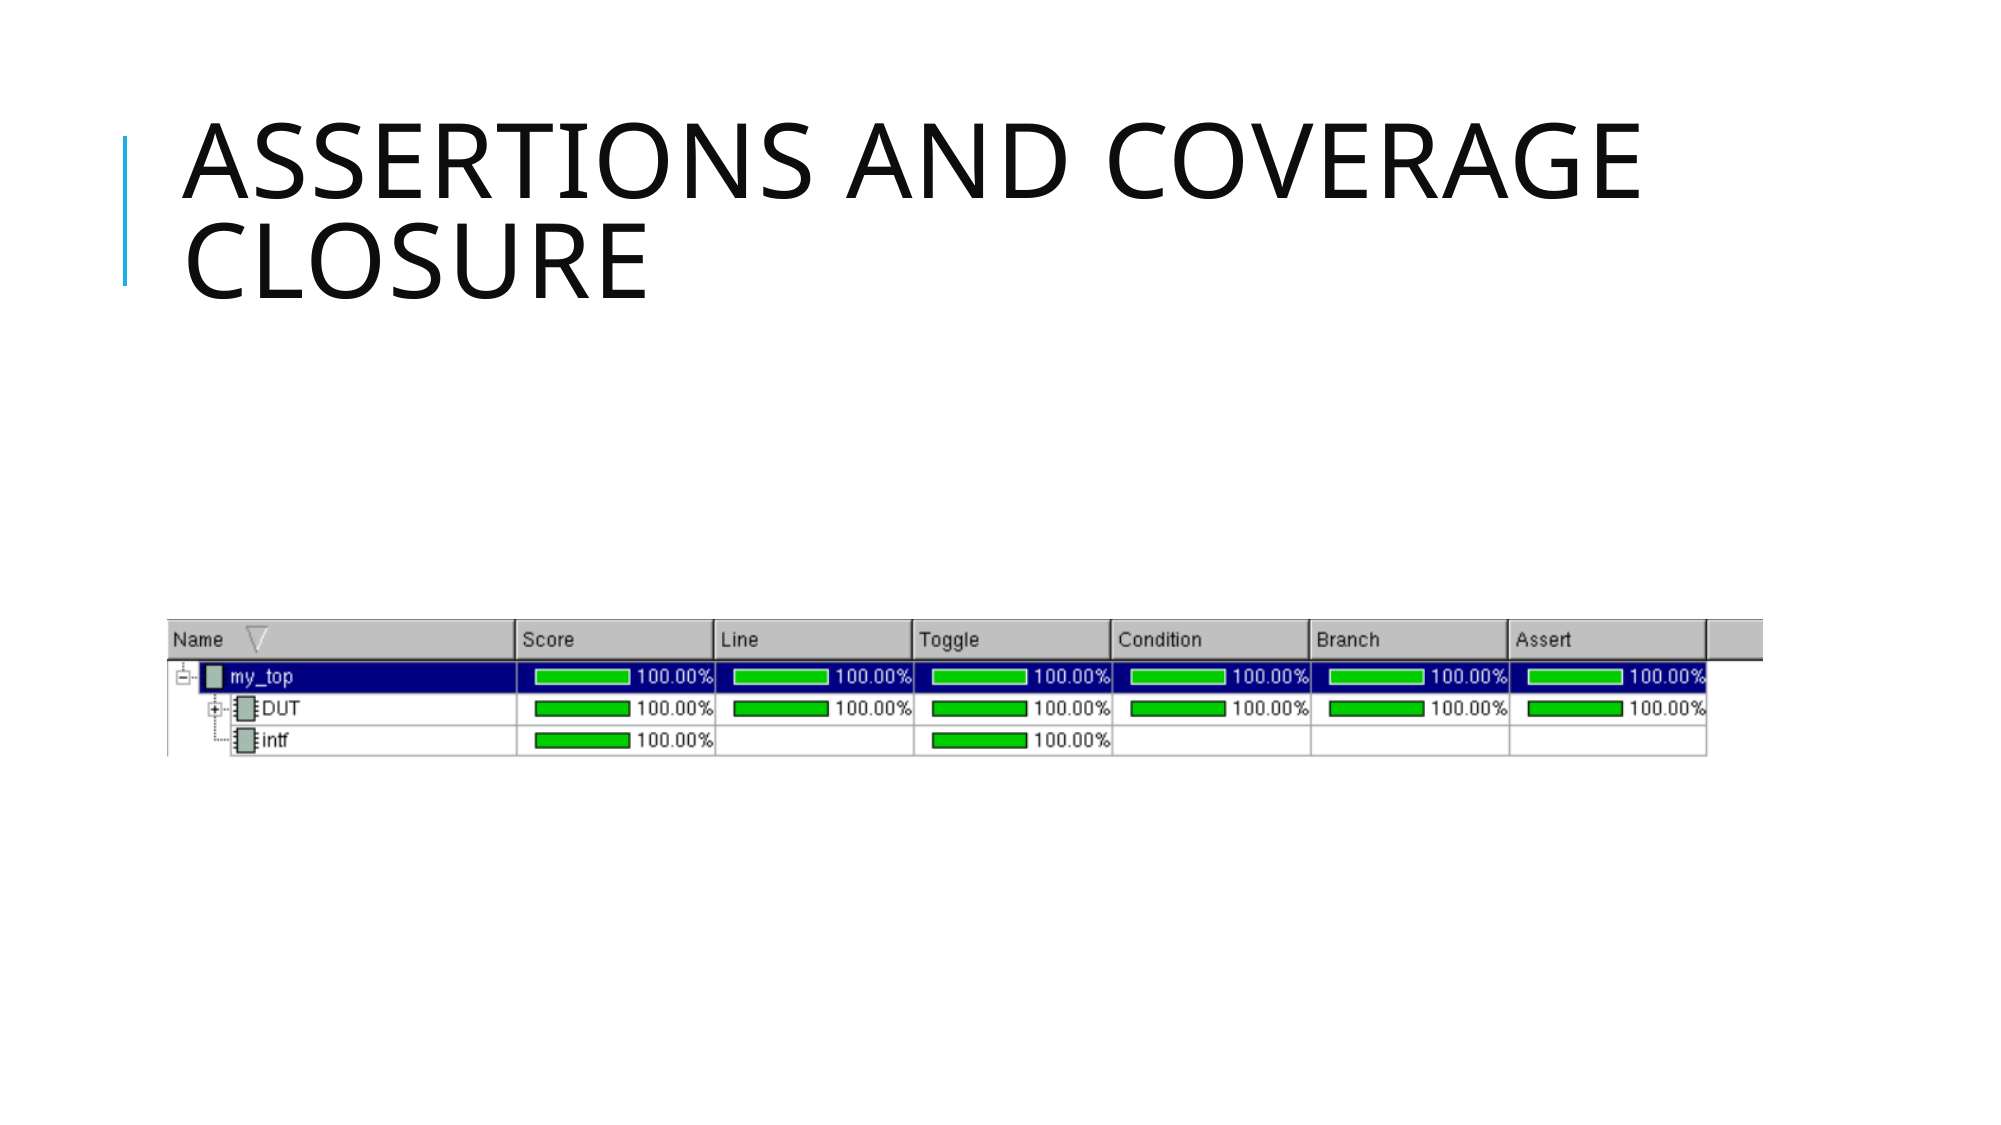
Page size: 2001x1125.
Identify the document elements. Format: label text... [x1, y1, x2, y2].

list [167, 618, 1763, 791]
title Assertions and coverage closure [168, 96, 1763, 342]
